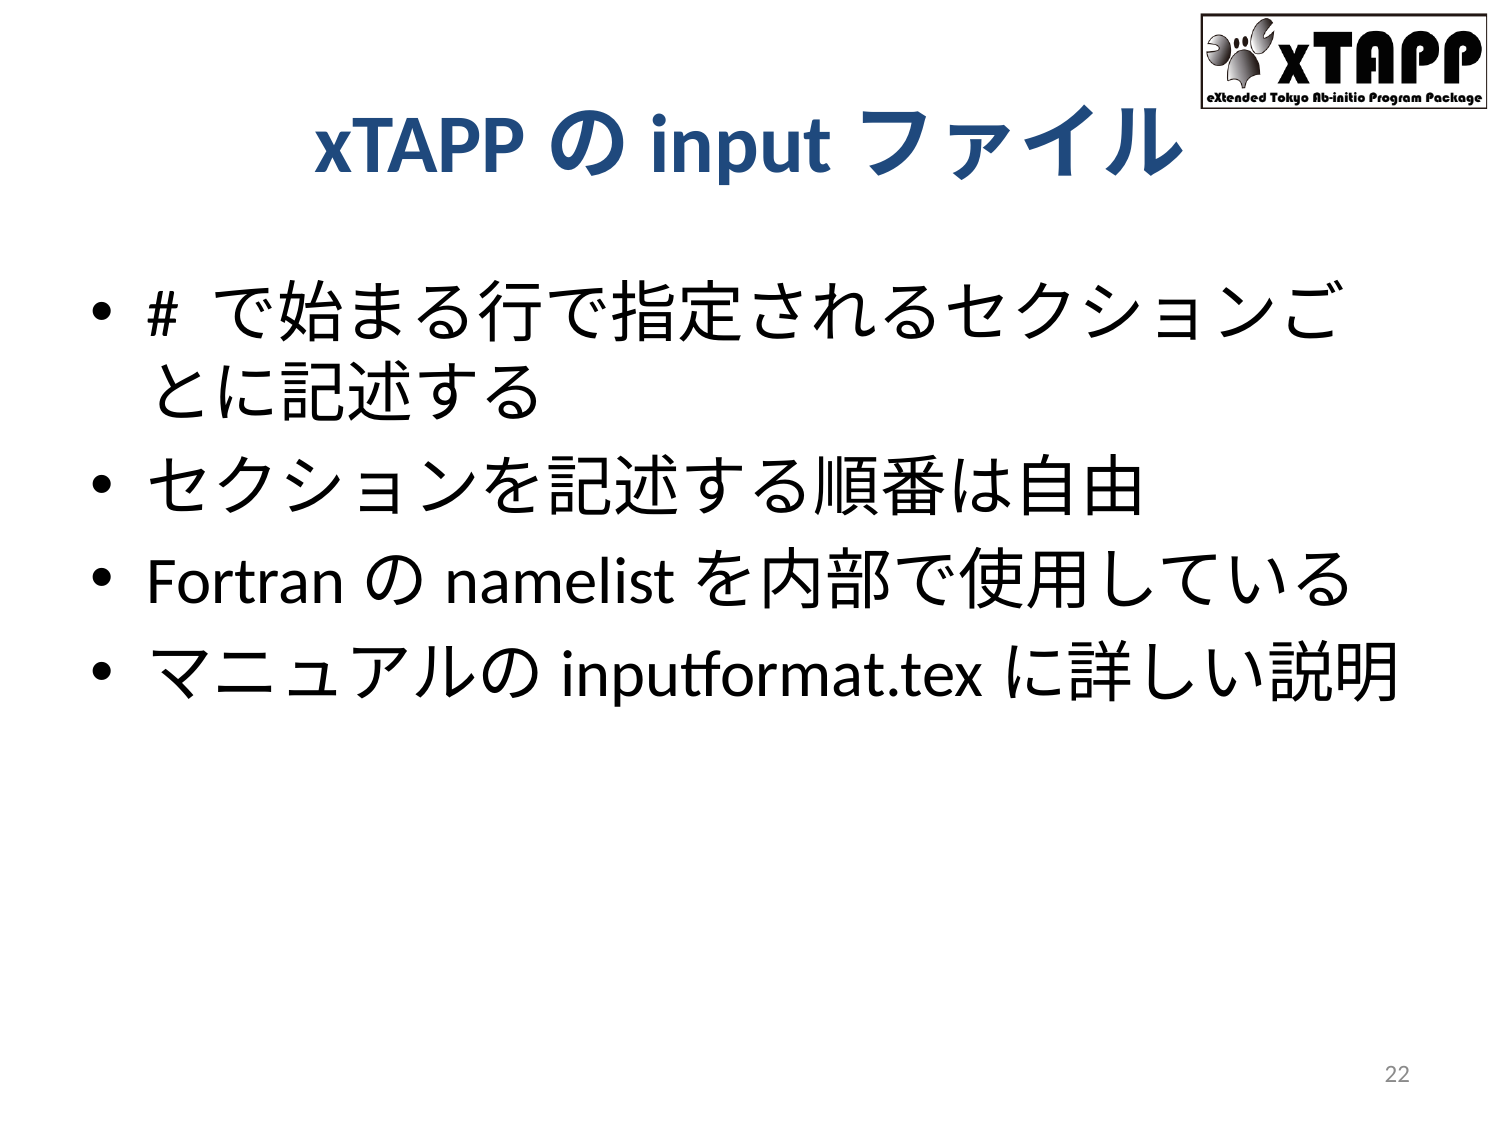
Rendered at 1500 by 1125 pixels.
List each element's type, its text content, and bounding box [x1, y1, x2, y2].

list # で始まる行で指定されるセクションごとに記述する セクションを記述する順番は自由 Fortranのnamelistを内部で使用している マニュアルのinputformat.texに詳しい説明 [75, 262, 1425, 1005]
slide_number 22 [1074, 1042, 1425, 1103]
title xTAPPのinputファイル [75, 45, 1425, 233]
